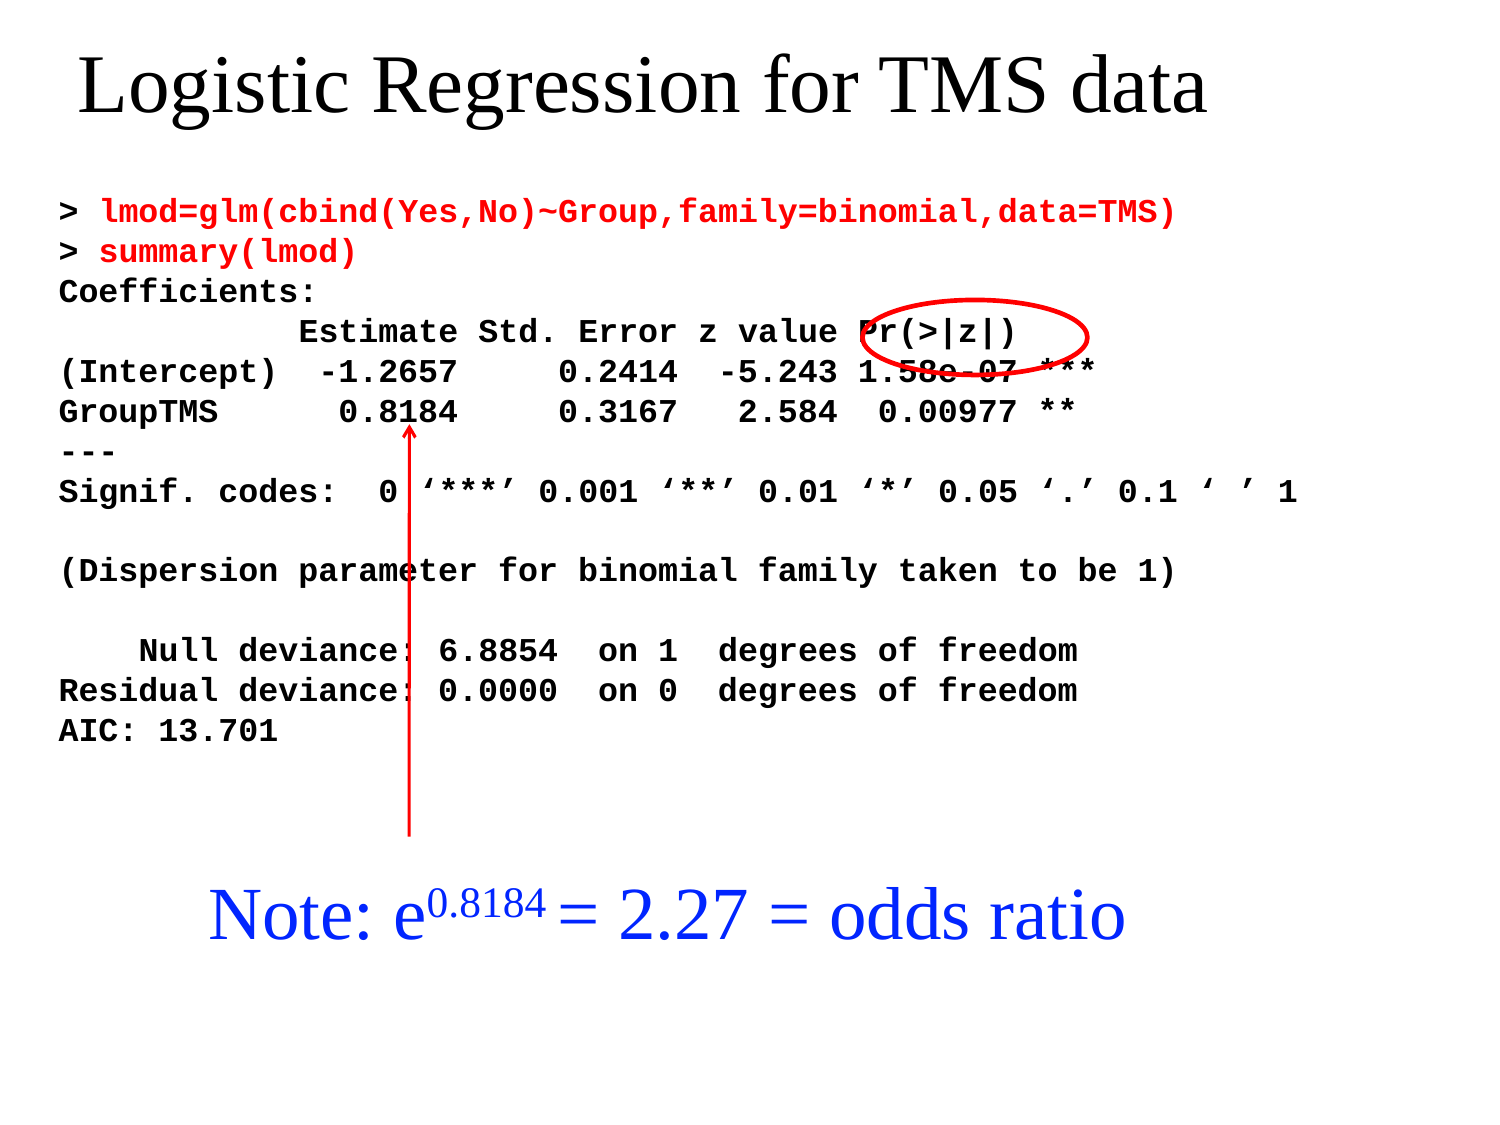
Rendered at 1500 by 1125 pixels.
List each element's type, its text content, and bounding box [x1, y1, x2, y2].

title Logistic Regression for TMS data [62, 35, 1425, 136]
text_box Note: e0.8184 = 2.27 = odds ratio [193, 857, 1143, 963]
text_box > lmod=glm(cbind(Yes,No)~Group,family=binomial,data=TMS) > summary(lmod) Coefficients: Estimate Std. Error z value Pr(>|z|) (Intercept) -1.2657 0.2414 -5.243 1.58e-07 *** GroupTMS 0.8184 0.3167 2.584 0.00977 ** --- Signif. codes: 0 ‘***’ 0.001 ‘**’ 0.01 ‘*’ 0.05 ‘.’ 0.1 ‘ ’ 1 (Dispersion parameter for binomial family taken to be 1) Null deviance: 6.8854 on 1 degrees of freedom Residual deviance: 0.0000 on 0 degrees of freedom AIC: 13.701 [43, 181, 1457, 756]
text_box [862, 299, 1088, 375]
